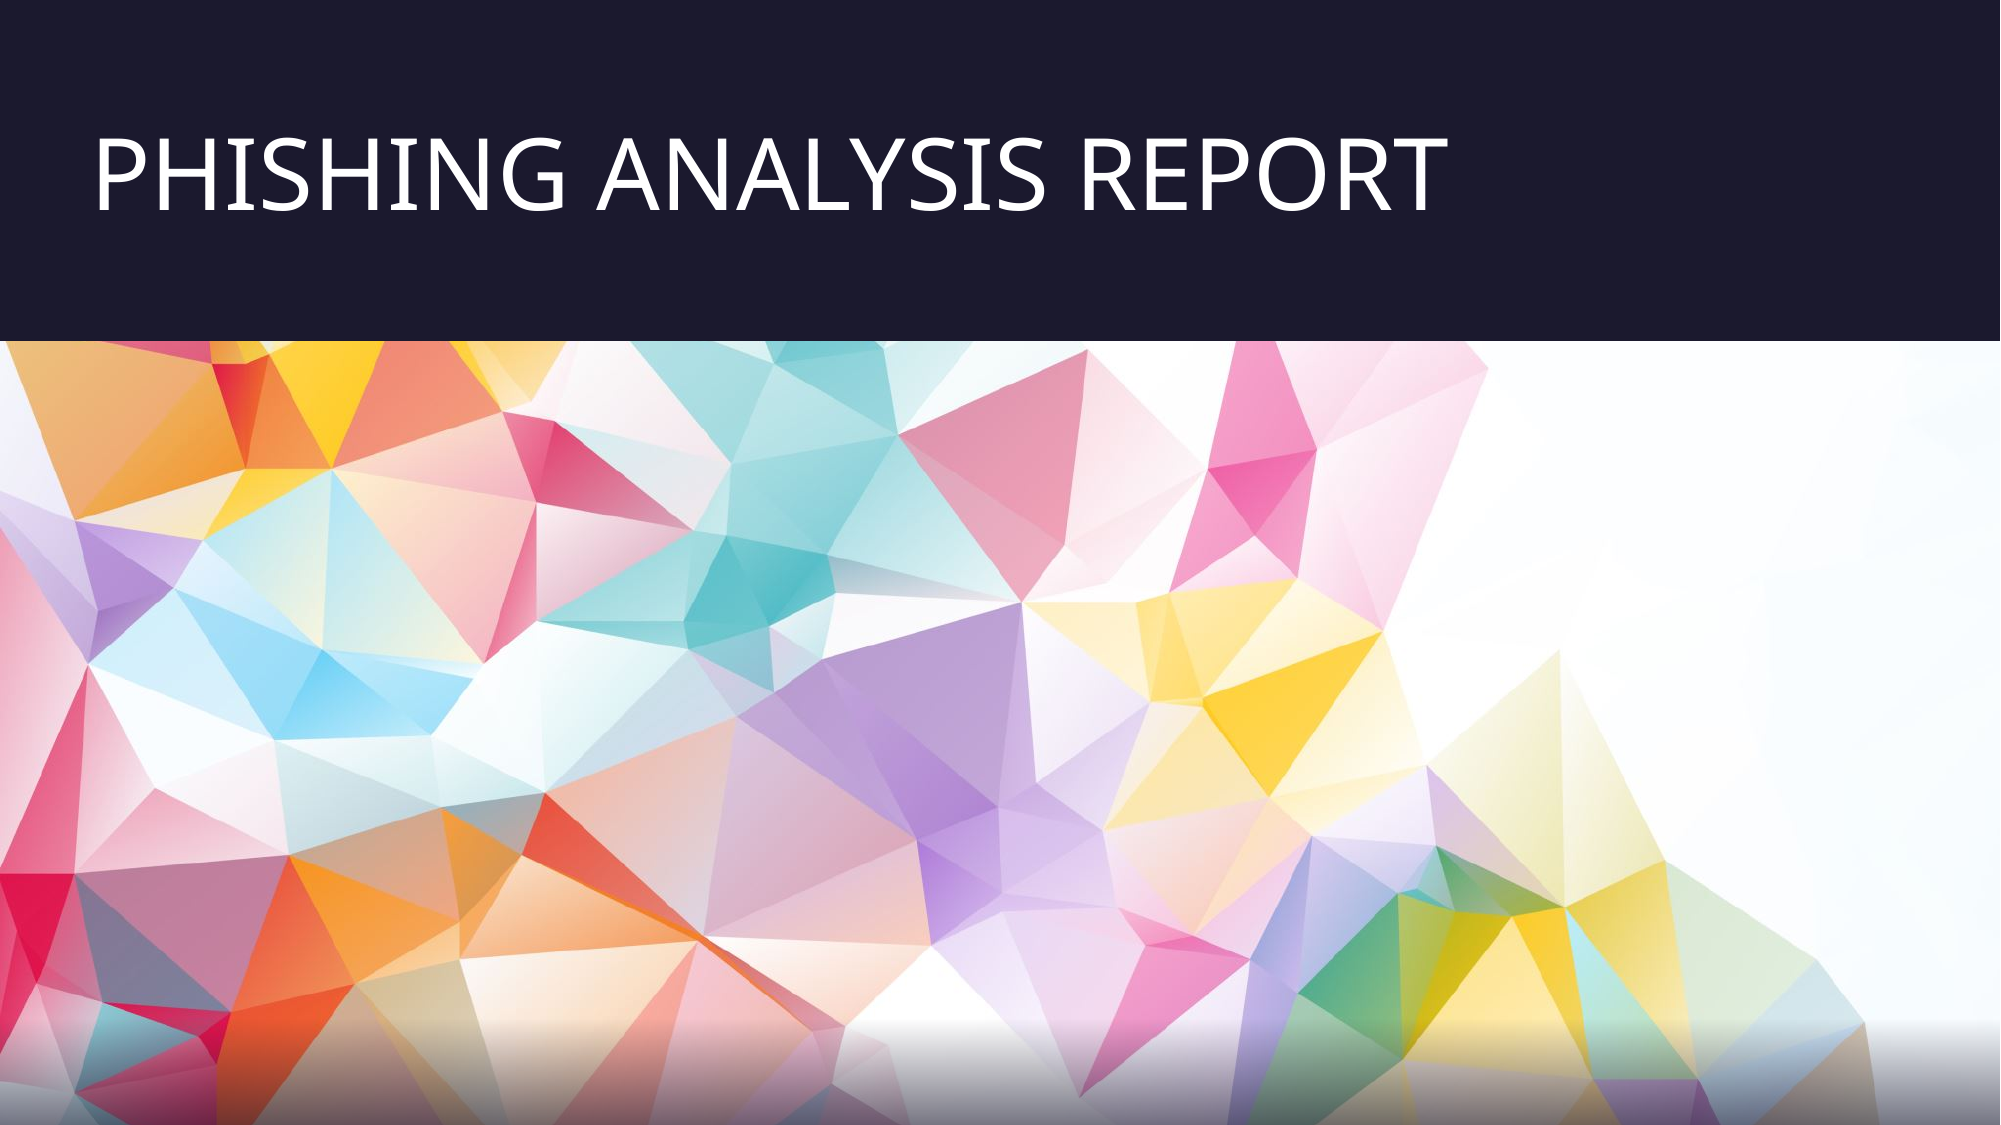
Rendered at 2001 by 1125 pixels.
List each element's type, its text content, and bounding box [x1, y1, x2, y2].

text_box [0, 0, 2000, 341]
title PHISHING ANALYSIS REPORT [90, 90, 1947, 252]
picture [0, 341, 2000, 1125]
